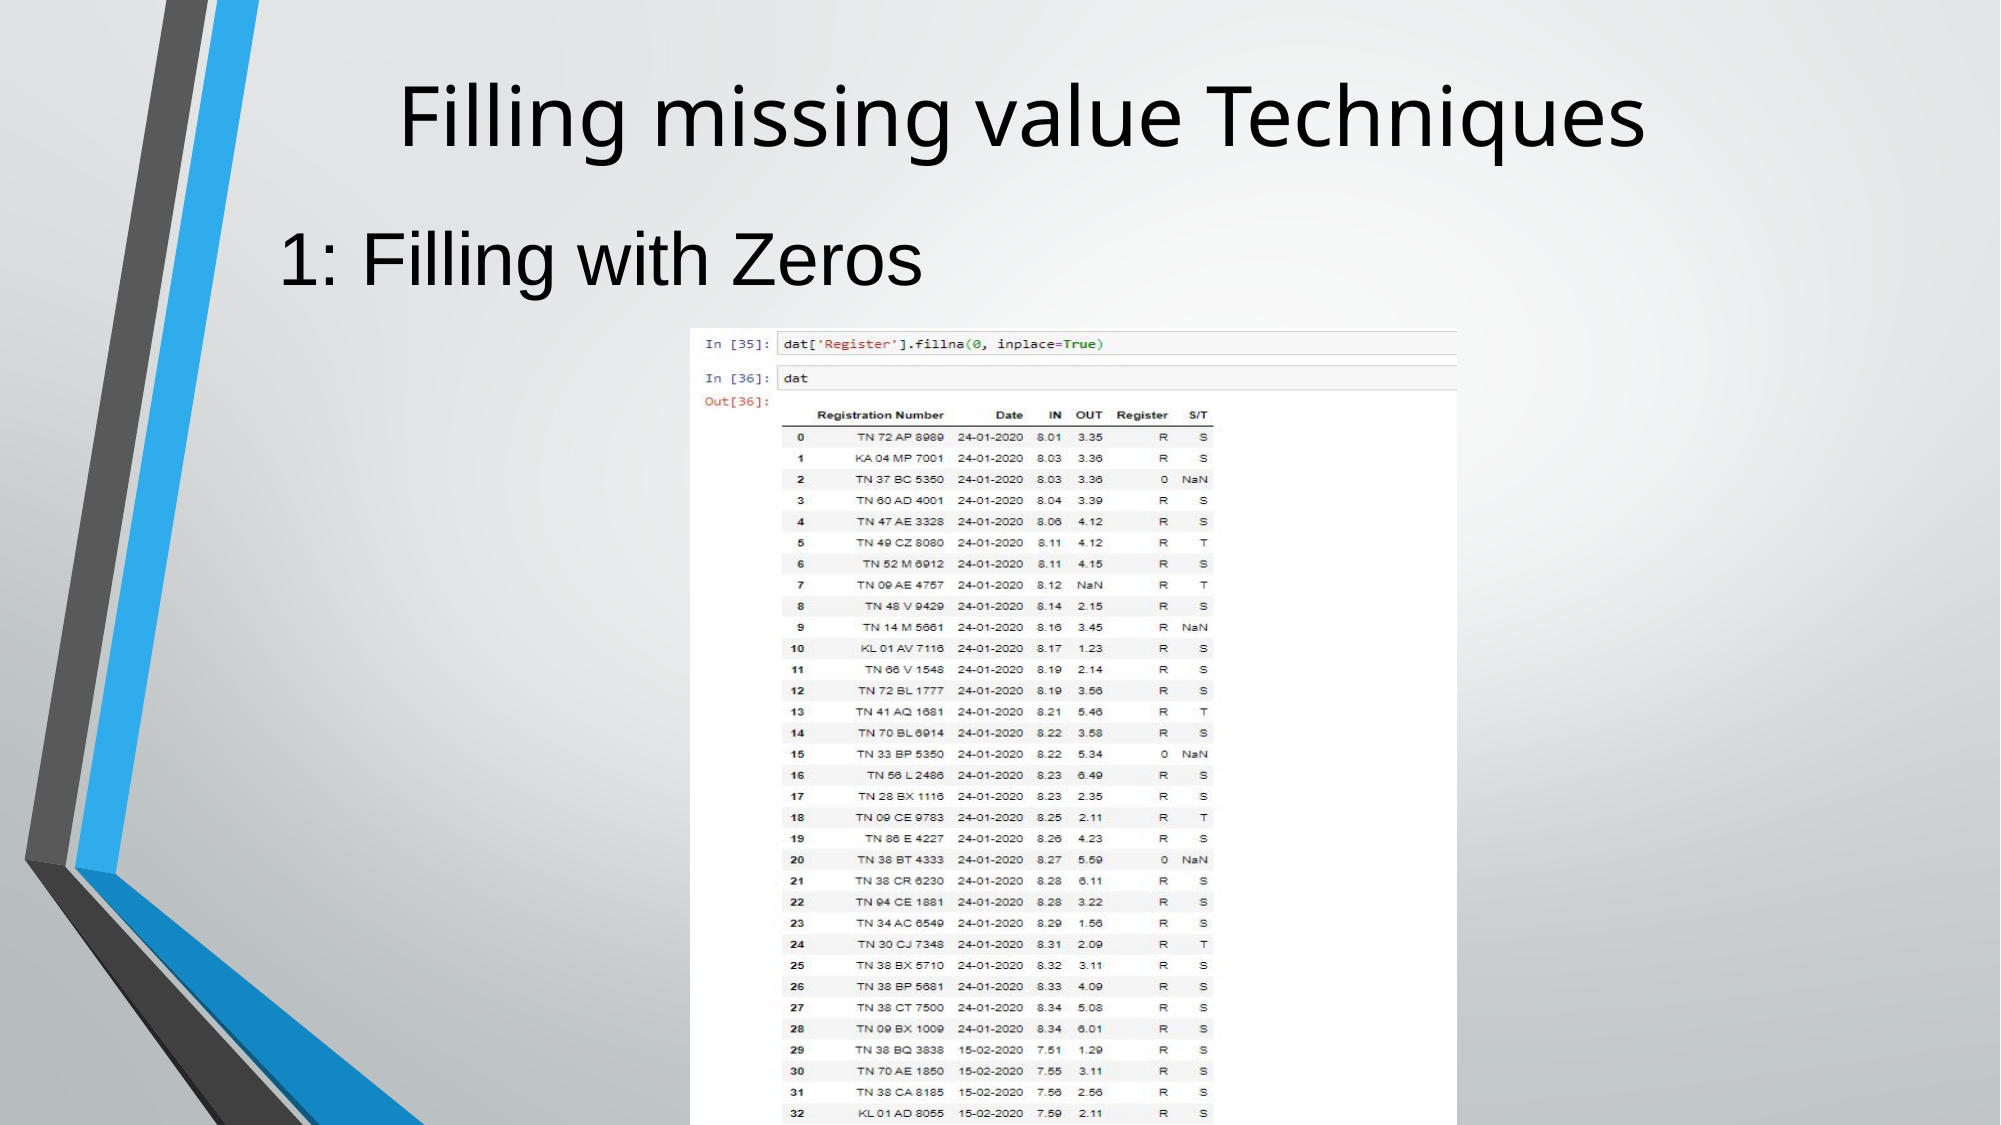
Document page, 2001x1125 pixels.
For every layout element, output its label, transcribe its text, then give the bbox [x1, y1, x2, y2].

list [689, 327, 1458, 1125]
text_box 1: Filling with Zeros [263, 203, 1350, 309]
title Filling missing value Techniques [201, 0, 1846, 257]
